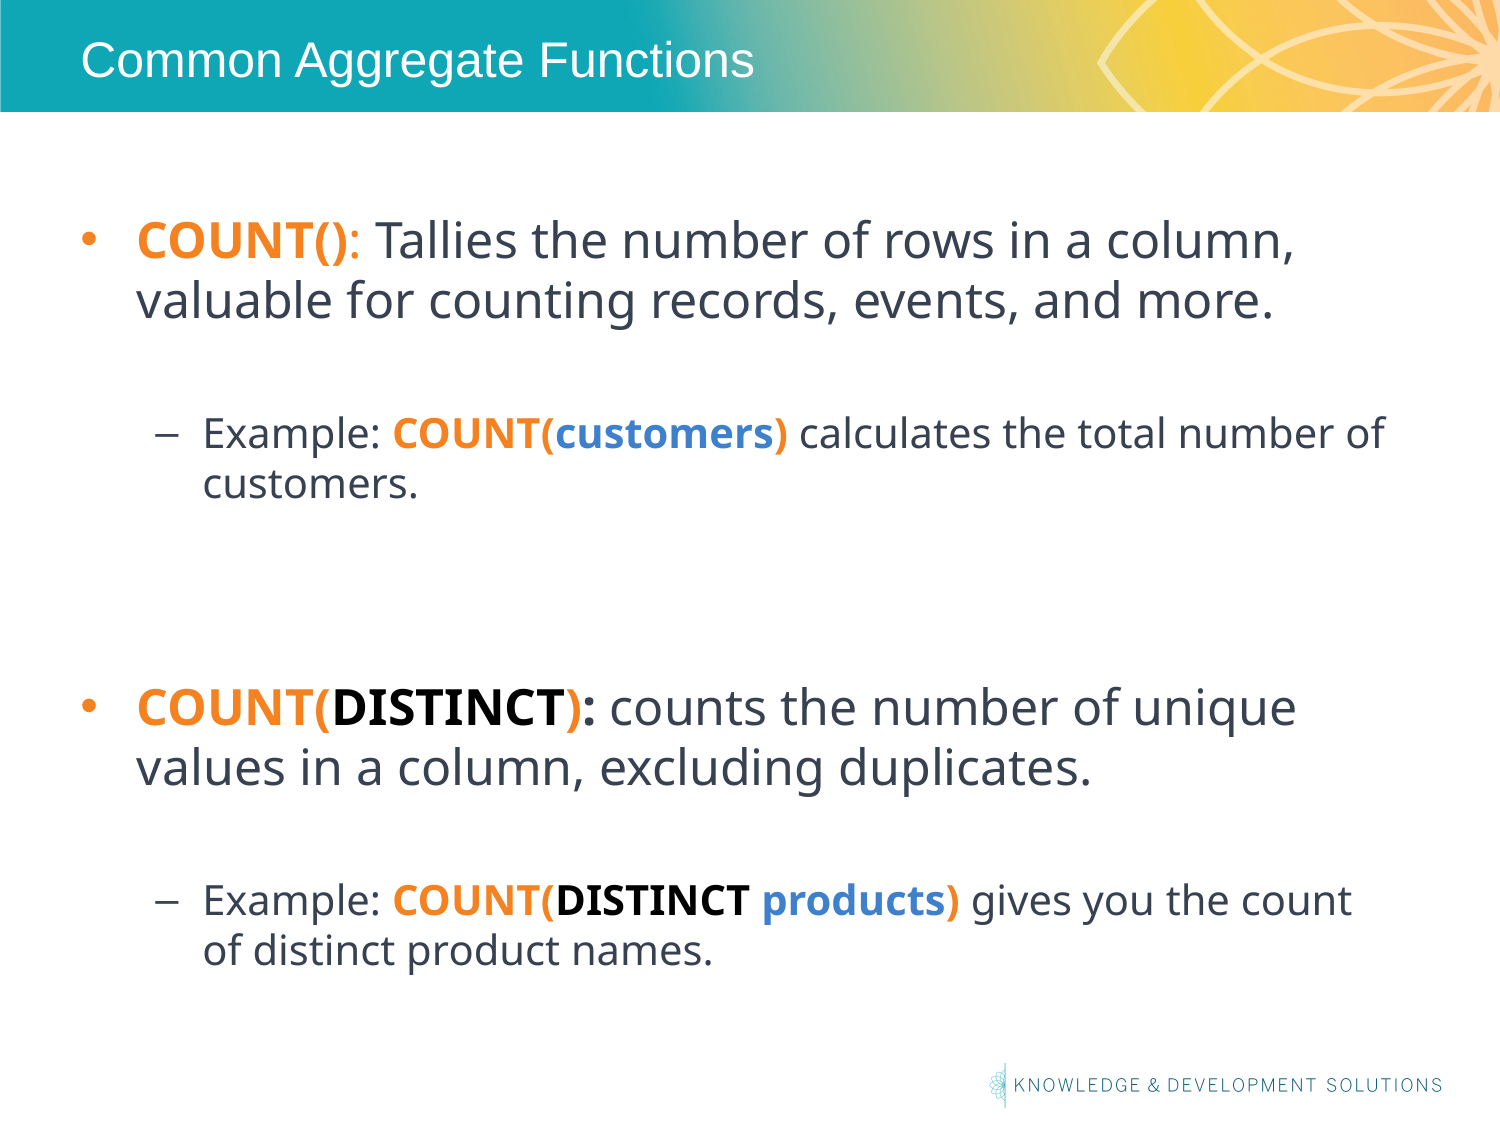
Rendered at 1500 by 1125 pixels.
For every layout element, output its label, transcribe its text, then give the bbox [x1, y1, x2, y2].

list COUNT(): Tallies the number of rows in a column, valuable for counting records, events, and more. Example: COUNT(customers) calculates the total number of customers. COUNT(DISTINCT): counts the number of unique values in a column, excluding duplicates. Example: COUNT(DISTINCT products) gives you the count of distinct product names. [65, 200, 1416, 1022]
title Common Aggregate Functions [65, 19, 1416, 90]
picture [971, 1051, 1500, 1125]
picture [0, 0, 1500, 112]
